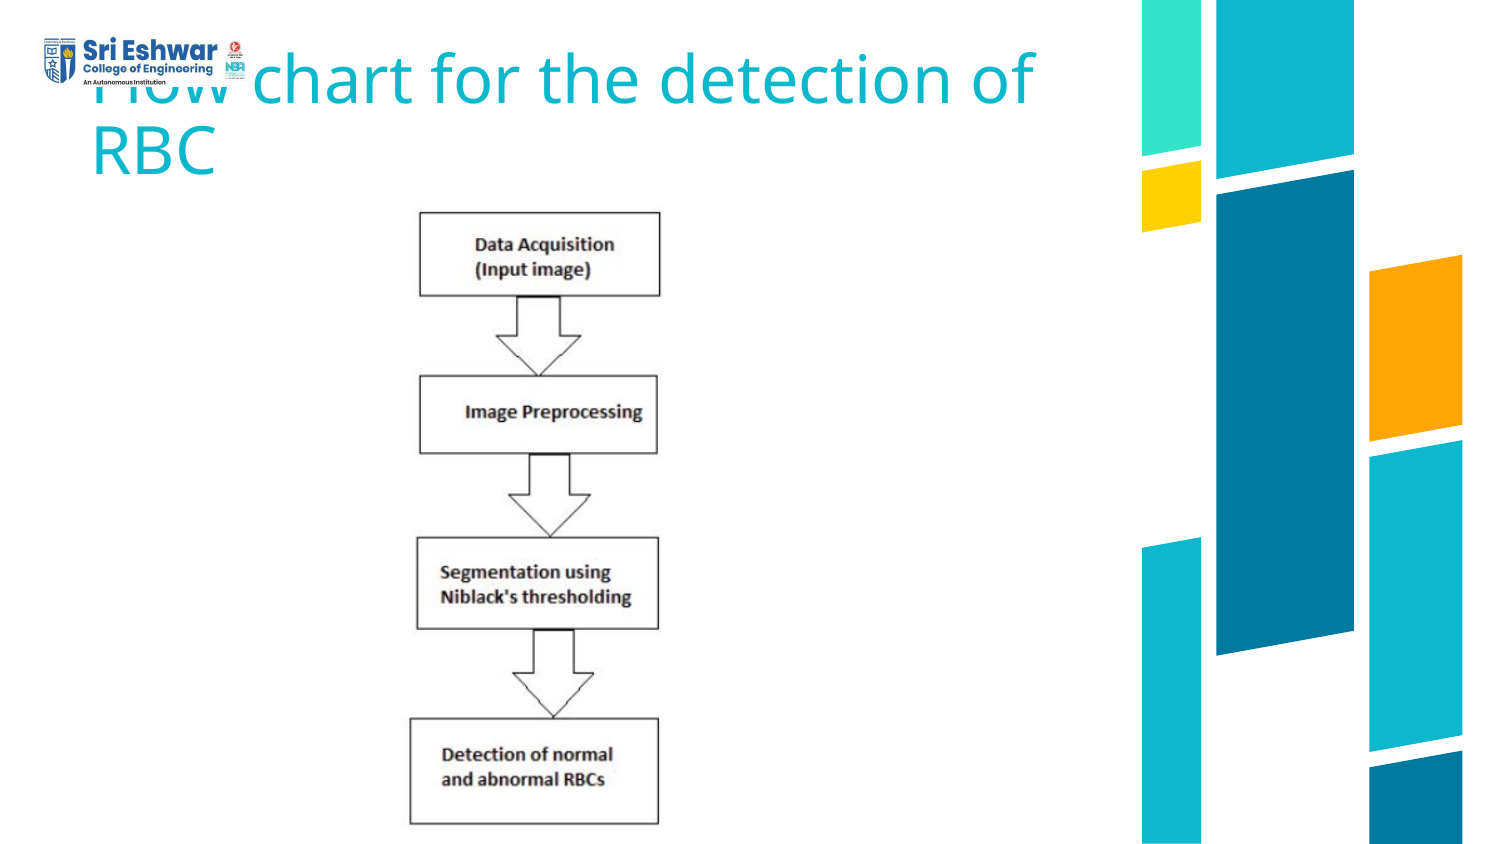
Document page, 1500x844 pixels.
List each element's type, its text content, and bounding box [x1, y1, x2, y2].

slide_number [1369, 769, 1463, 844]
picture [362, 187, 693, 844]
title Flow chart for the detection of RBC [90, 124, 1093, 190]
picture [37, 34, 251, 87]
